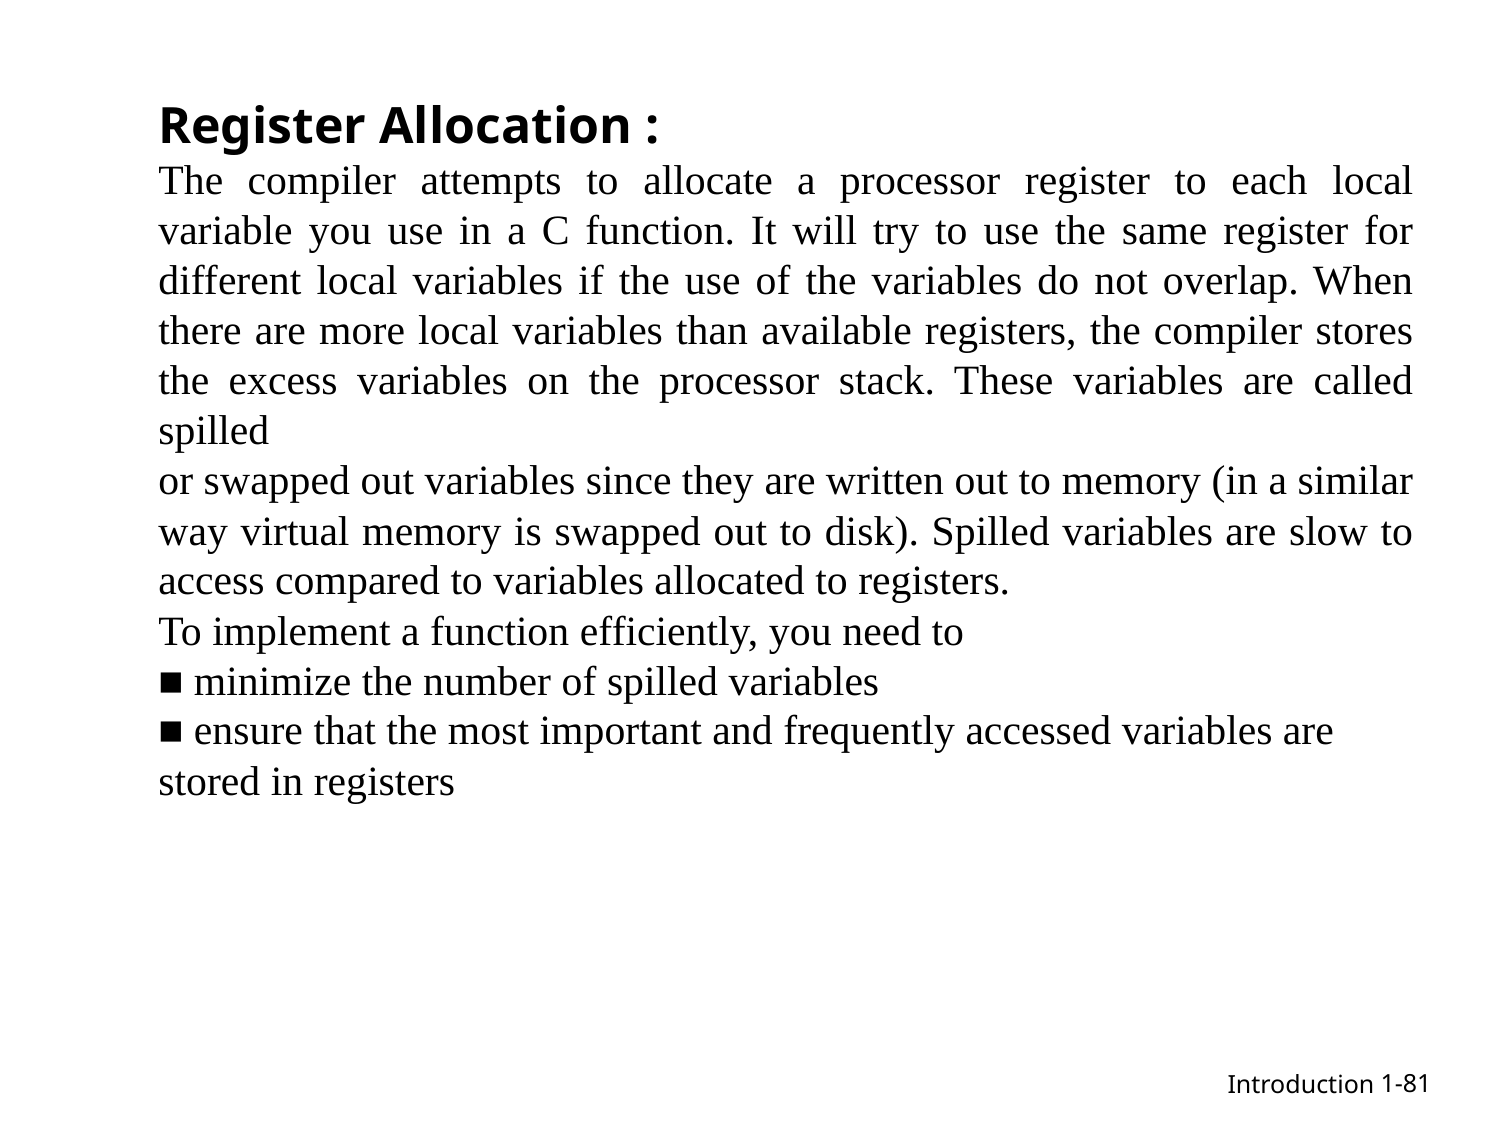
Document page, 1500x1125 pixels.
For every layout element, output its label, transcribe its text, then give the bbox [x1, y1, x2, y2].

text_box Register Allocation : The compiler attempts to allocate a processor register to each local variable you use in a C function. It will try to use the same register for different local variables if the use of the variables do not overlap. When there are more local variables than available registers, the compiler stores the excess variables on the processor stack. These variables are called spilled or swapped out variables since they are written out to memory (in a similar way virtual memory is swapped out to disk). Spilled variables are slow to access compared to variables allocated to registers. To implement a function efficiently, you need to ■ minimize the number of spilled variables ■ ensure that the most important and frequently accessed variables are stored in registers [143, 85, 1430, 811]
slide_number 1-81 [1365, 1059, 1477, 1106]
footer Introduction [914, 1060, 1391, 1109]
